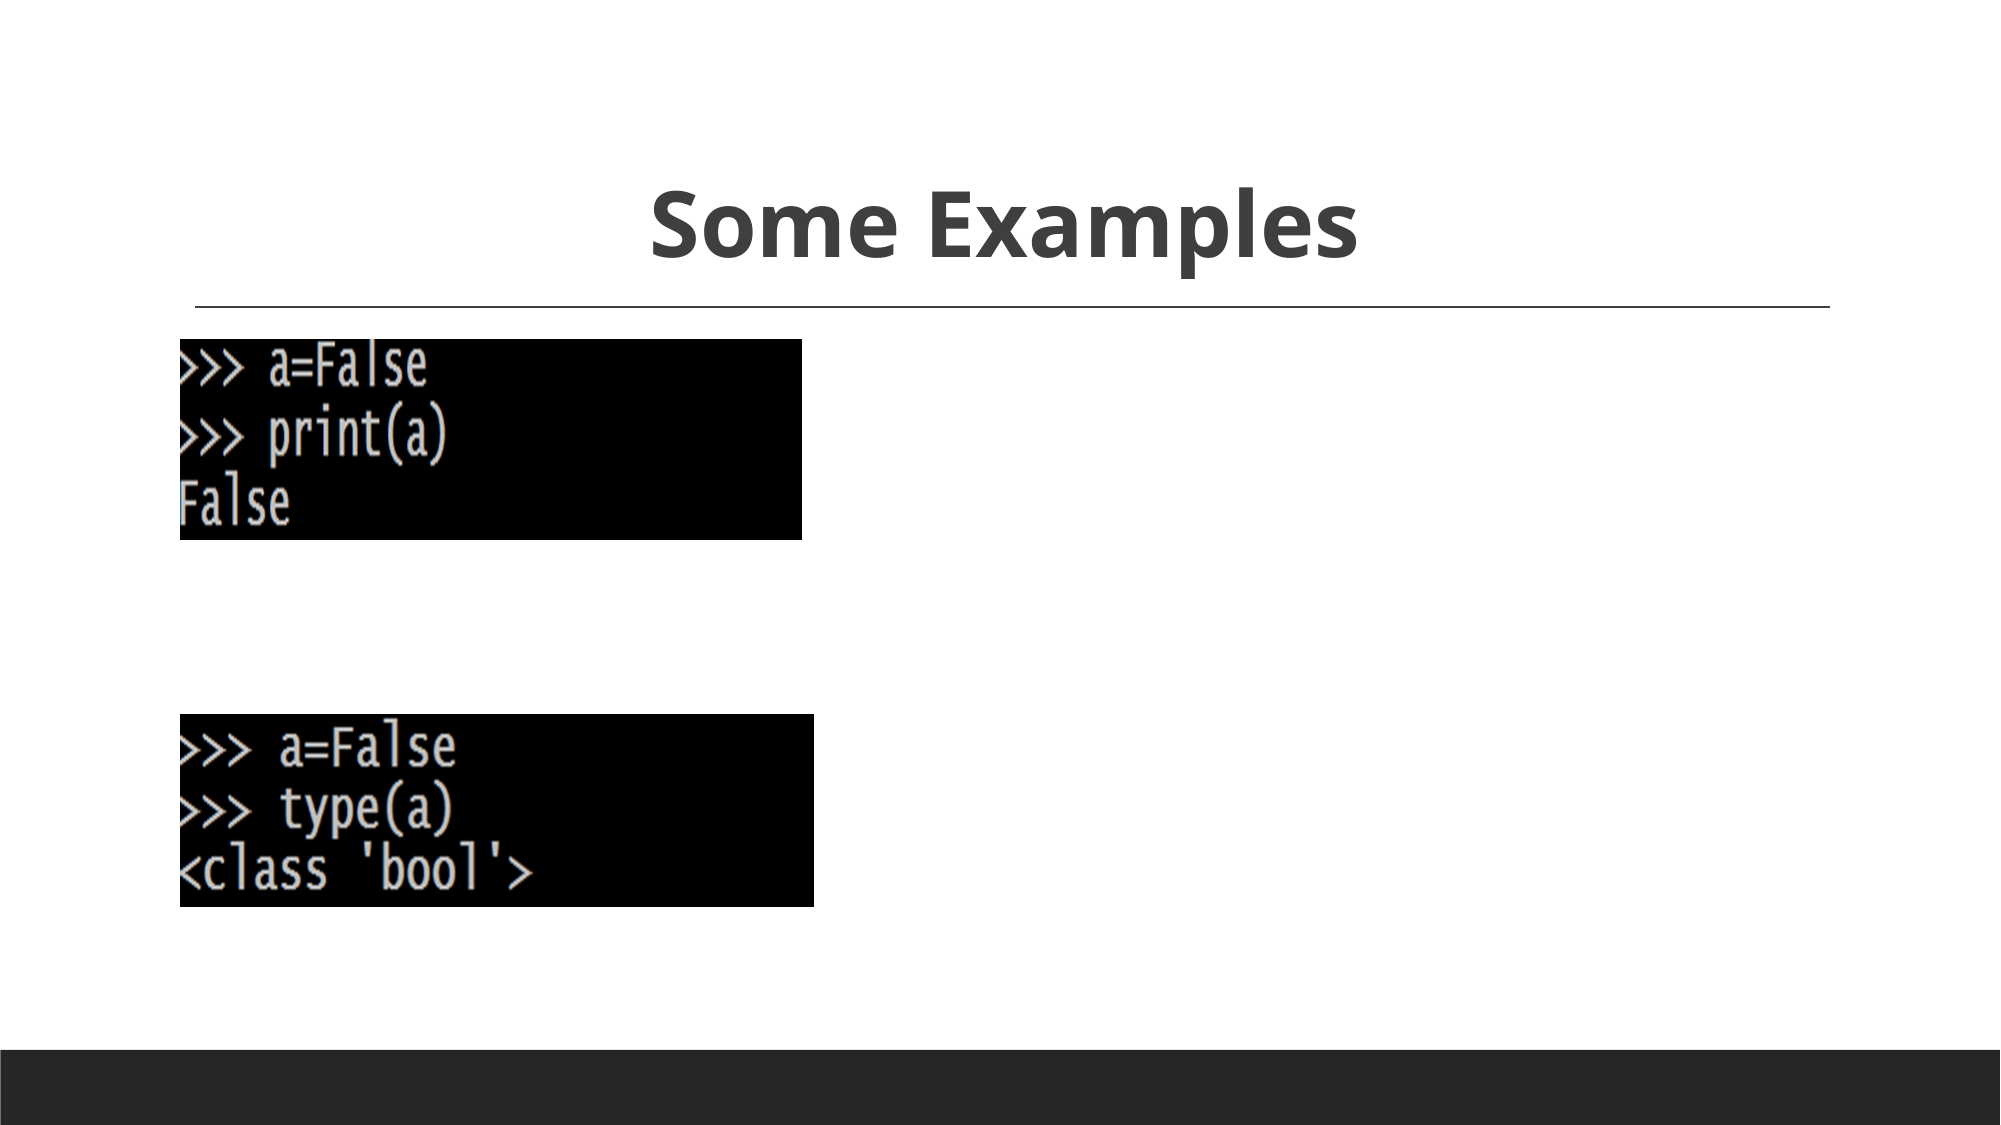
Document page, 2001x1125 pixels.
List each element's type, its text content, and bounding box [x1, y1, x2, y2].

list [179, 339, 803, 540]
picture [179, 713, 814, 907]
title Some Examples [180, 47, 1830, 285]
